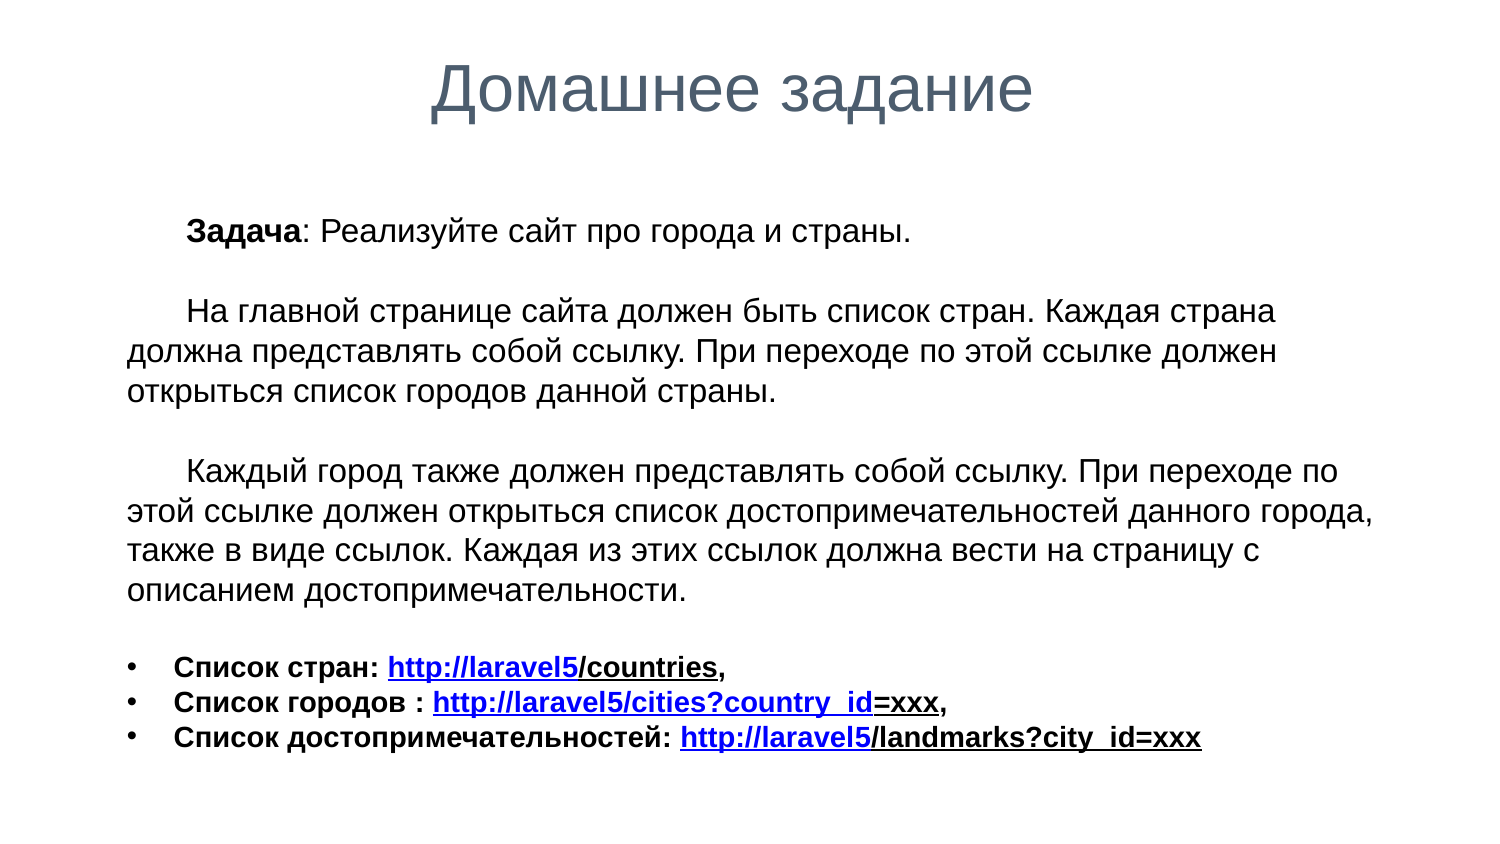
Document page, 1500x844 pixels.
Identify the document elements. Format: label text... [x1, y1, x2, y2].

text_box Домашнее задание [171, 32, 1296, 139]
text_box Задача: Реализуйте сайт про города и страны. На главной странице сайта должен быть список стран. Каждая страна должна представлять собой ссылку. При переходе по этой ссылке должен открыться список городов данной страны. Каждый город также должен представлять собой ссылку. При переходе по этой ссылке должен открыться список достопримечательностей данного города, также в виде ссылок. Каждая из этих ссылок должна вести на страницу с описанием достопримечательности. Список стран: http://laravel5/countries, Список городов : http://laravel5/cities?country_id=xxx, Список достопримечательностей: http://laravel5/landmarks?city_id=xxx [112, 161, 1400, 761]
